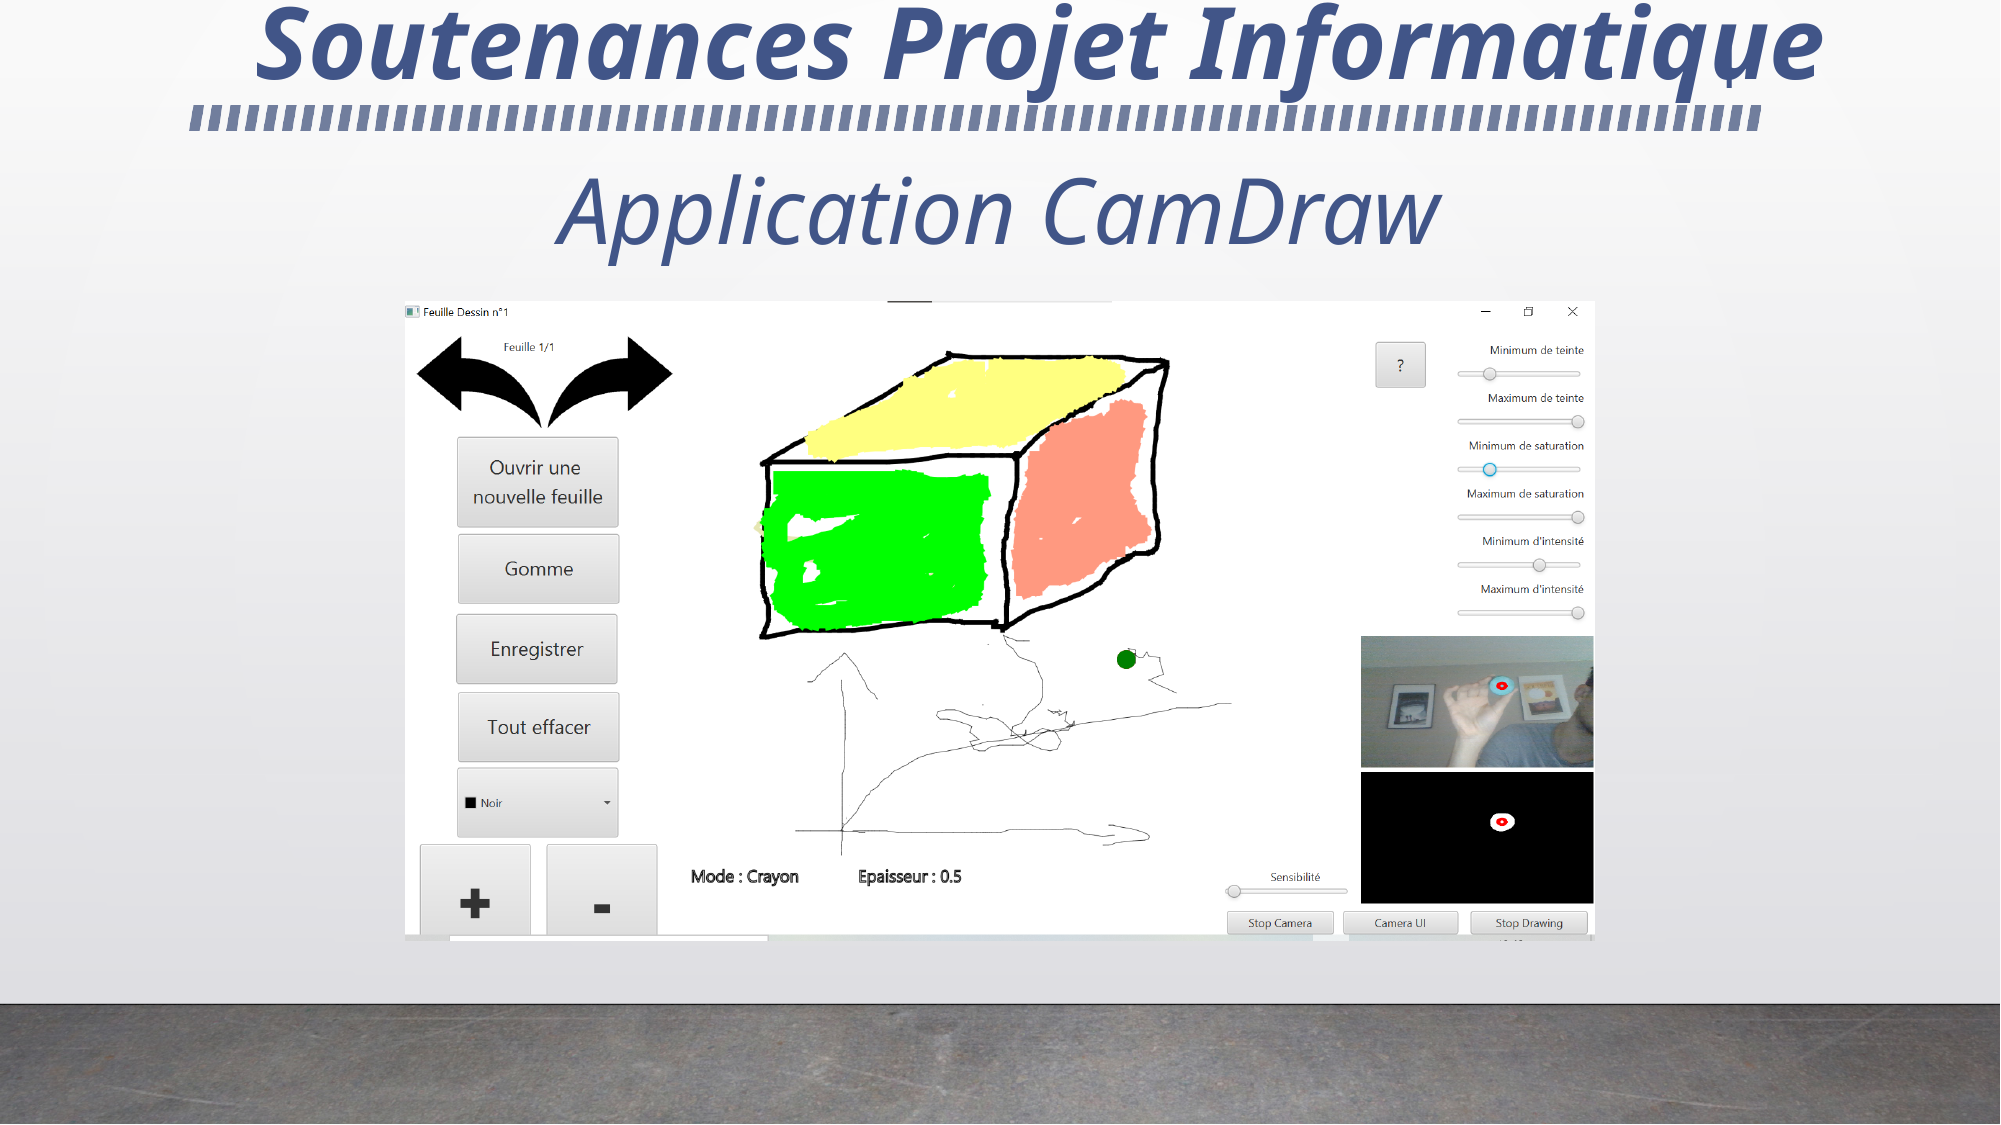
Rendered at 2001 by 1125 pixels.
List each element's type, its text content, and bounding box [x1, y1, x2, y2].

picture [405, 301, 1595, 941]
slide_number 1 [1626, 22, 1760, 106]
text_box Application CamDraw [0, 157, 2000, 330]
title Soutenances Projet Informatique [41, 0, 2000, 157]
picture [0, 1004, 2000, 1124]
